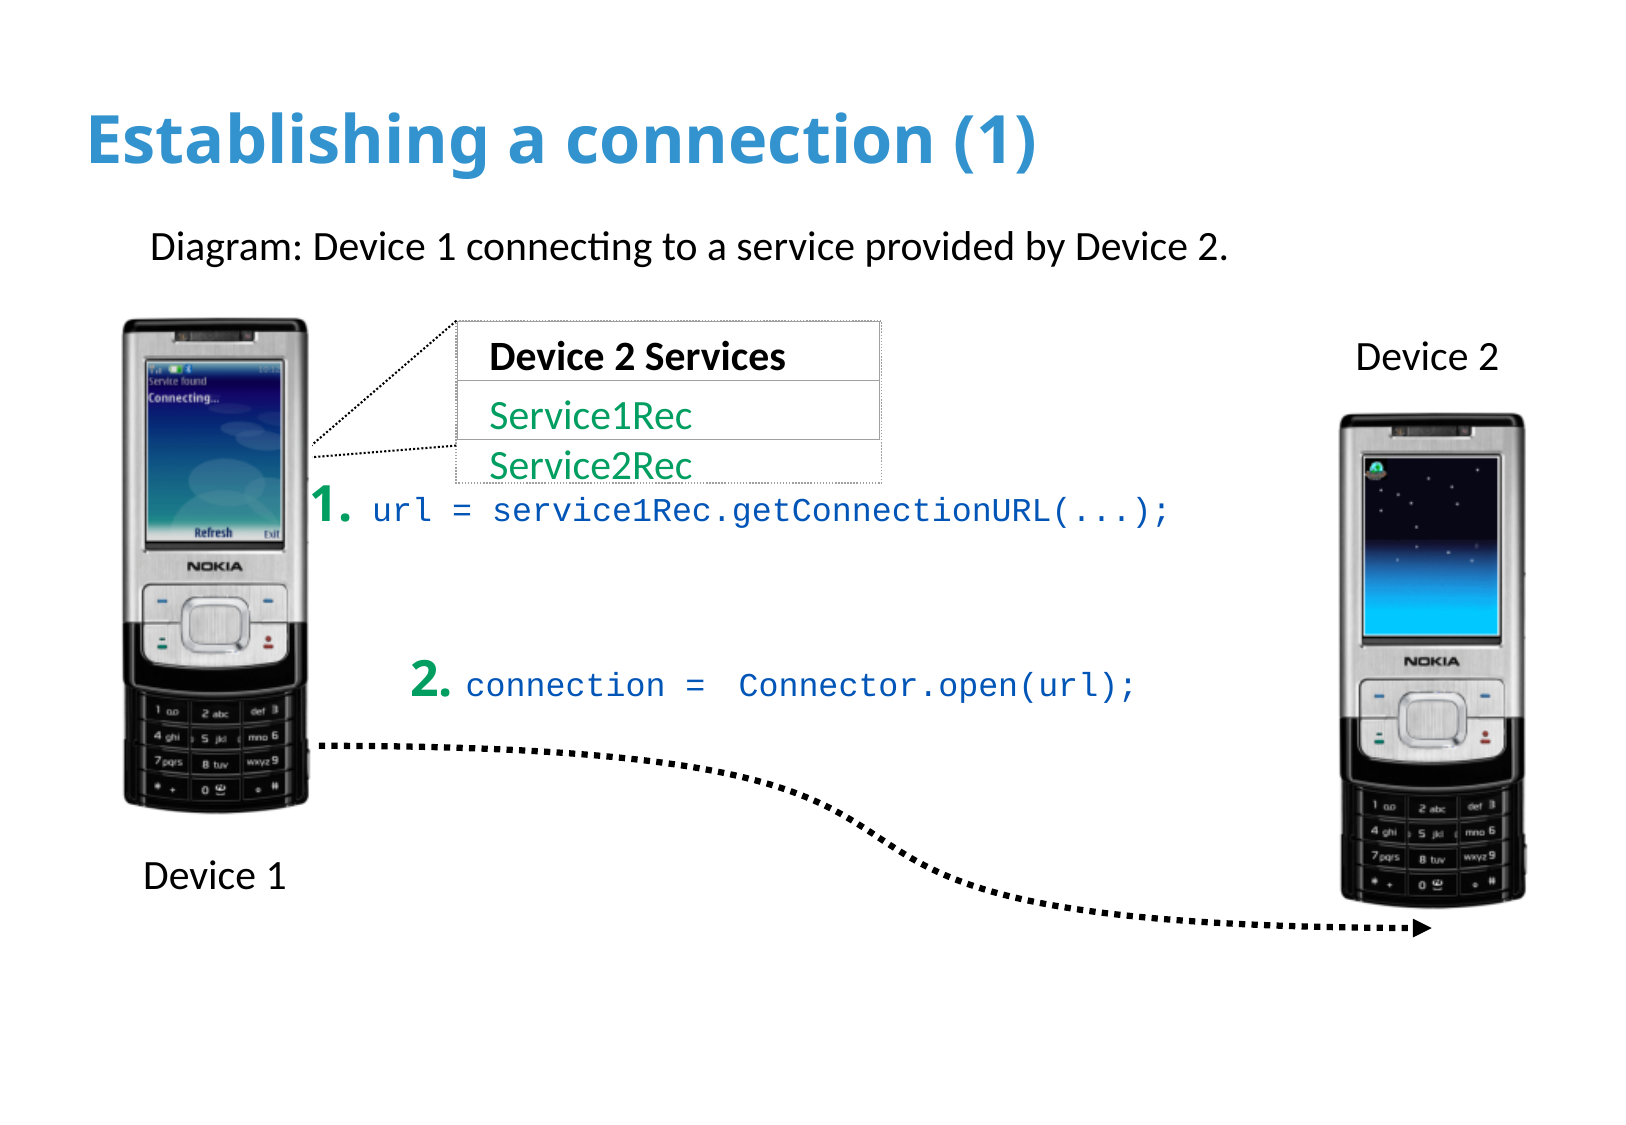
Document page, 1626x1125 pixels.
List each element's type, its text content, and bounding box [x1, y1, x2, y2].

text_box Diagram: Device 1 connecting to a service provided by Device 2. [135, 216, 1245, 277]
text_box [456, 446, 882, 470]
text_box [457, 321, 881, 380]
picture [1337, 409, 1529, 911]
text_box Device 1 [128, 845, 302, 906]
picture [120, 315, 312, 817]
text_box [457, 380, 881, 440]
title Establishing a connection (1) [70, 44, 1556, 185]
text_box 2. connection = Connector.open(url); [395, 645, 1154, 715]
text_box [318, 745, 1432, 929]
text_box 1. url = service1Rec.getConnectionURL(...); [315, 470, 1332, 540]
text_box Device 2 [1340, 327, 1515, 388]
